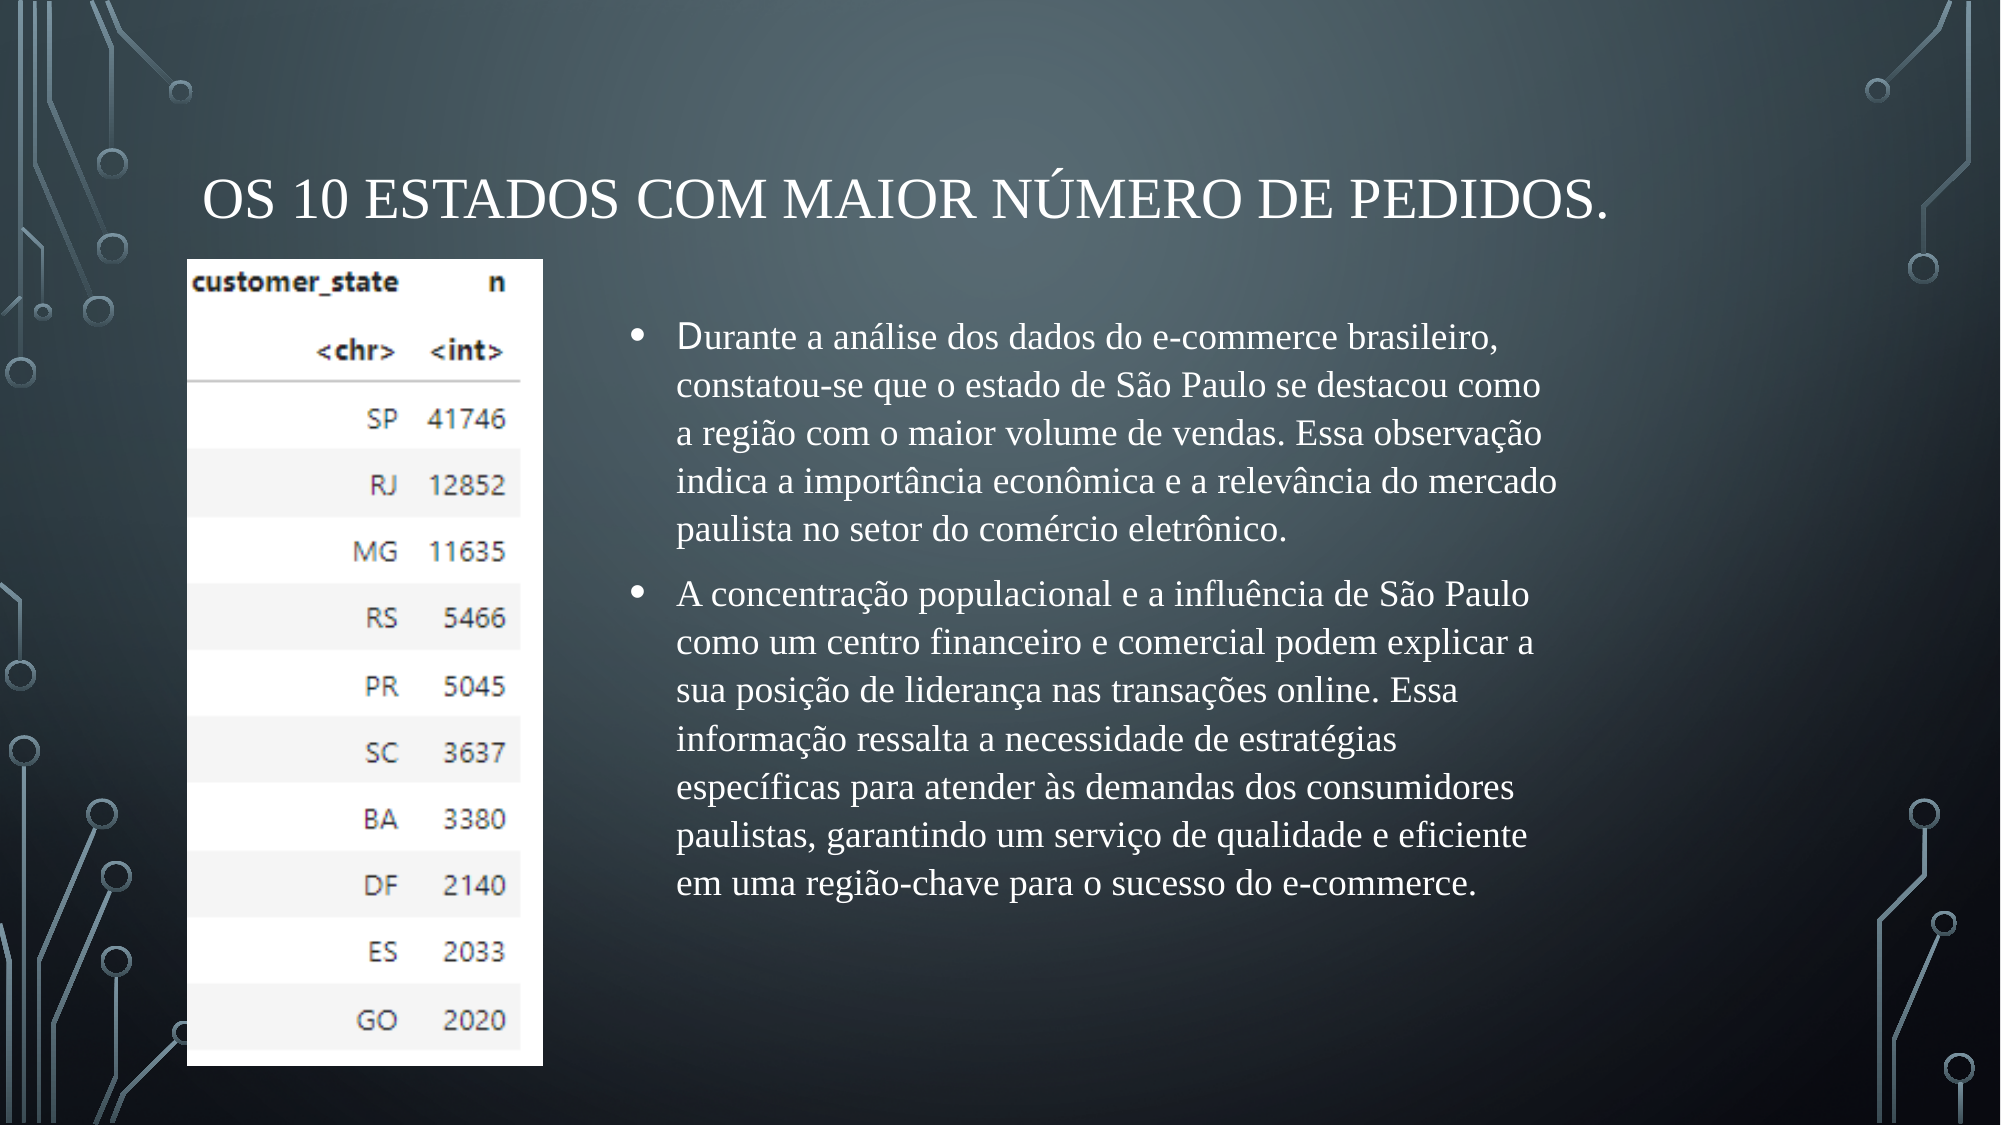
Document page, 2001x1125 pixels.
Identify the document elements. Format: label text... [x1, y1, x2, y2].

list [186, 259, 543, 1066]
title Os 10 estados com maior número de pedidos. [187, 101, 1813, 344]
text_box Durante a análise dos dados do e-commerce brasileiro, constatou-se que o estado de São Paulo se destacou como a região com o maior volume de vendas. Essa observação indica a importância econômica e a relevância do mercado paulista no setor do comércio eletrônico. A concentração populacional e a influência de São Paulo como um centro financeiro e comercial podem explicar a sua posição de liderança nas transações online. Essa informação ressalta a necessidade de estratégias específicas para atender às demandas dos consumidores paulistas, garantindo um serviço de qualidade e eficiente em uma região-chave para o sucesso do e-commerce. [614, 301, 1577, 972]
